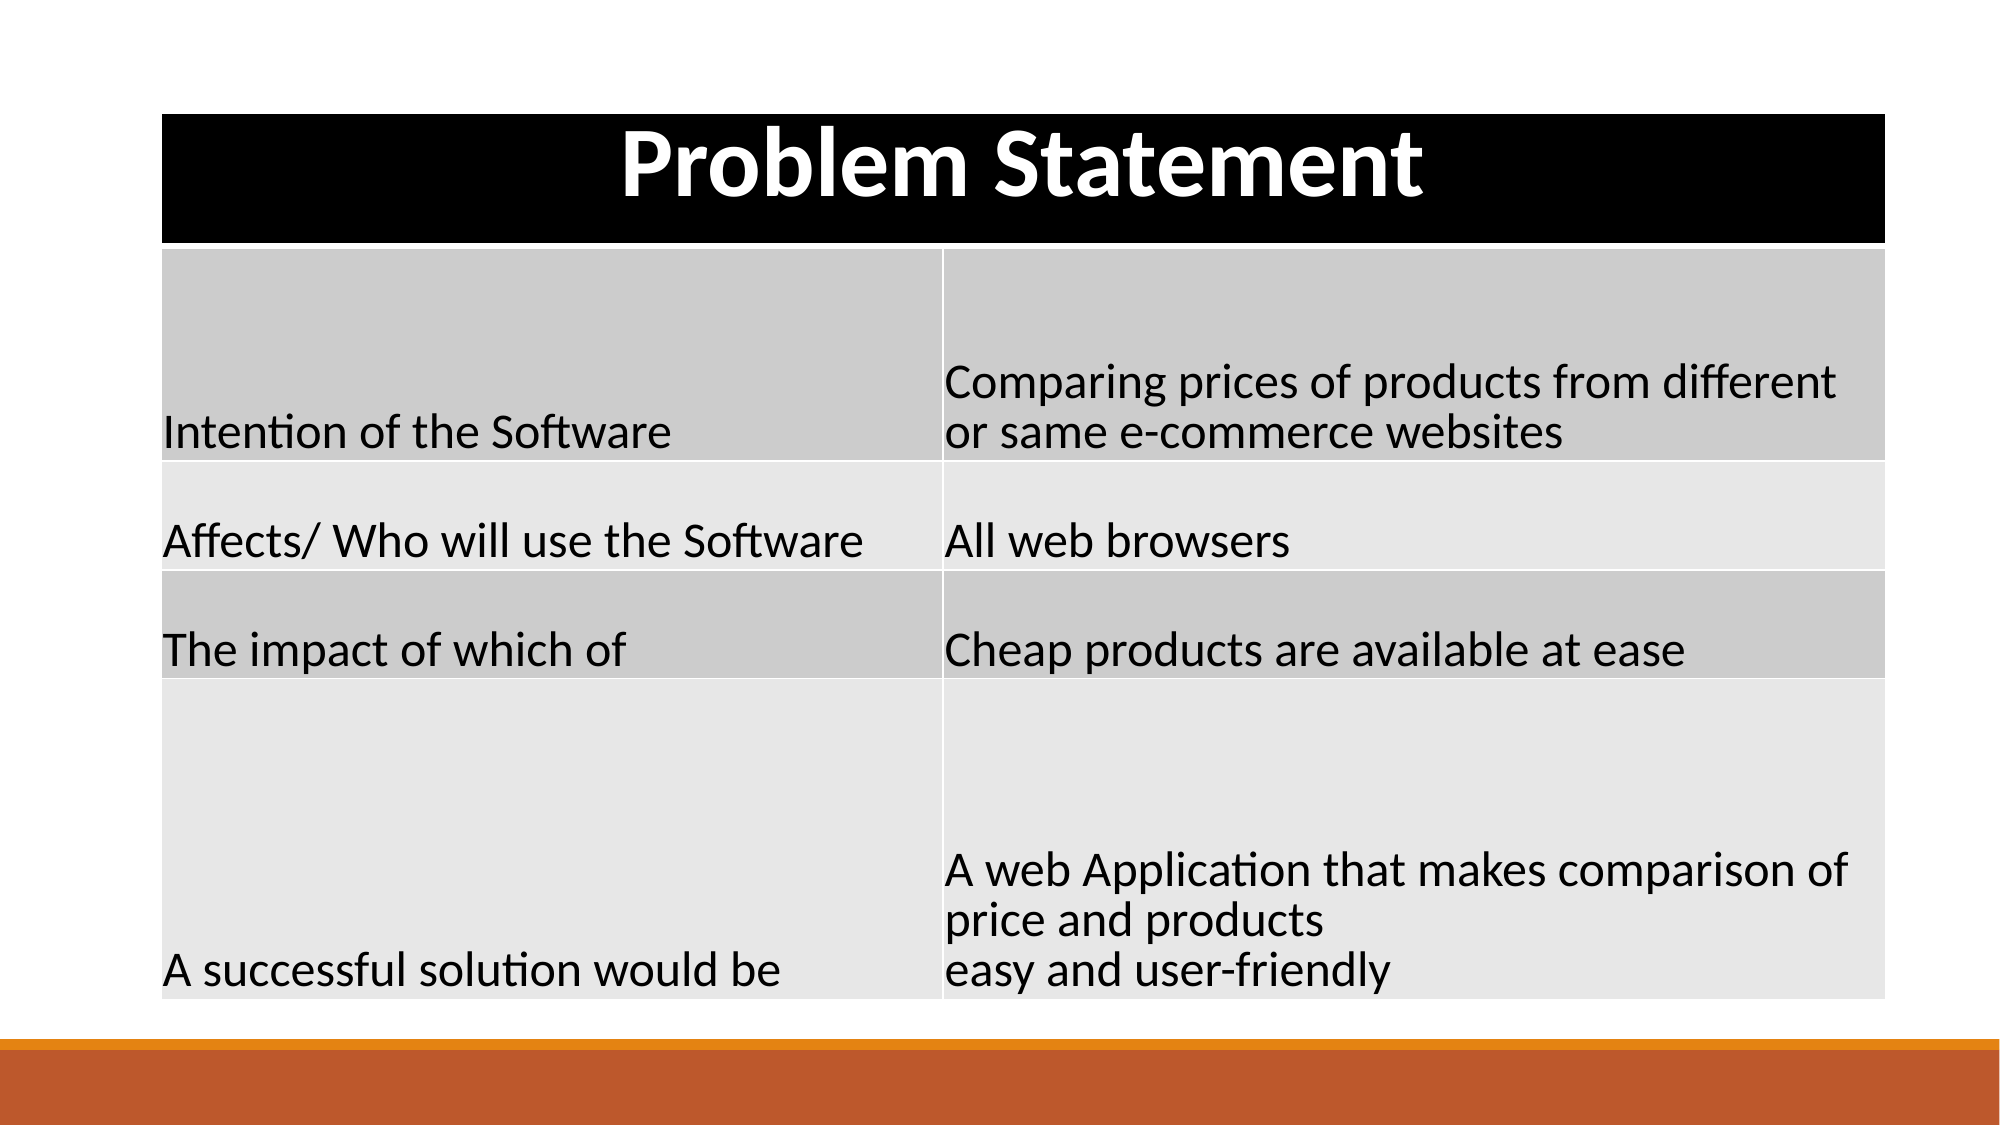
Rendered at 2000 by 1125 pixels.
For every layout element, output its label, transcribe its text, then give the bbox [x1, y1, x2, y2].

table_cell A successful solution would be [162, 679, 942, 999]
table_cell Comparing prices of products from different or same e-commerce websites [944, 249, 1885, 460]
table_cell Cheap products are available at ease [944, 571, 1885, 678]
table_cell Affects/ Who will use the Software [162, 462, 942, 569]
table_header Problem Statement [162, 114, 1885, 243]
table_cell A web Application that makes comparison of price and products easy and user-friendly [944, 679, 1885, 999]
table_cell All web browsers [944, 462, 1885, 569]
table_cell The impact of which of [162, 571, 942, 678]
table_cell Intention of the Software [162, 249, 942, 460]
